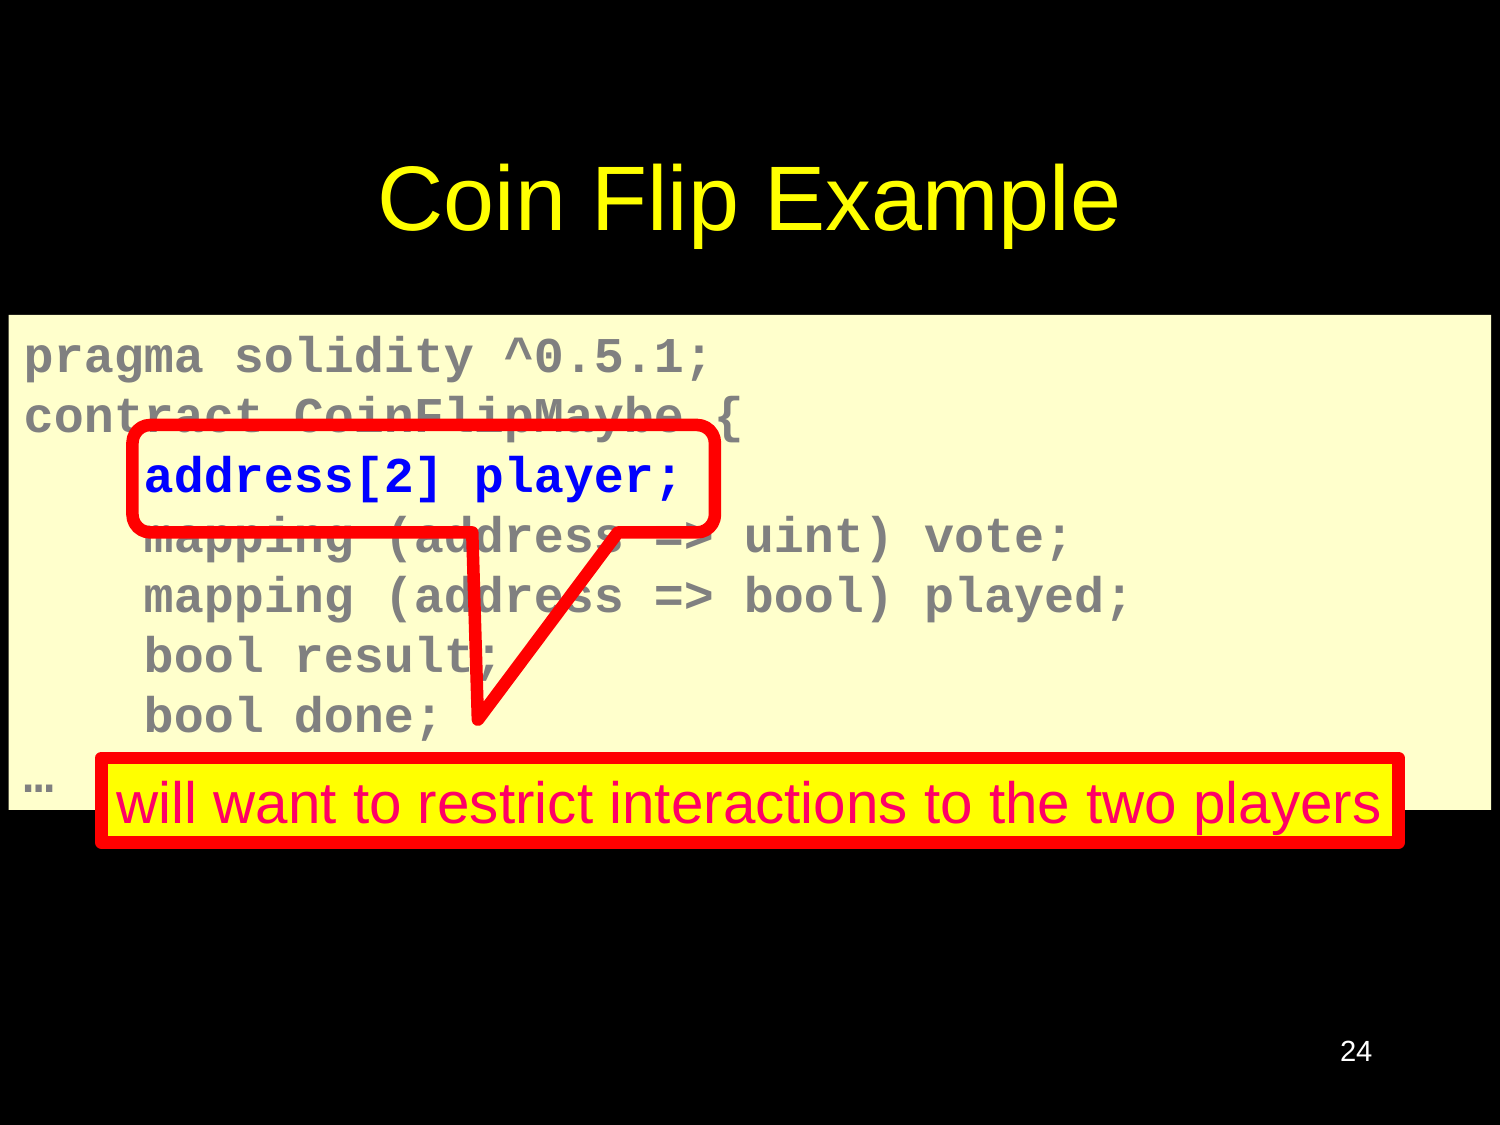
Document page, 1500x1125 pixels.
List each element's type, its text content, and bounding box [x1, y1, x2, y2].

slide_number 24 [1074, 1024, 1388, 1101]
text_box [132, 424, 715, 720]
title Coin Flip Example [112, 99, 1388, 288]
text_box pragma solidity ^0.5.1; contract CoinFlipMaybe { address[2] player; mapping (address => uint) vote; mapping (address => bool) played; bool result; bool done; … [8, 314, 1492, 810]
text_box will want to restrict interactions to the two players [101, 757, 1399, 843]
